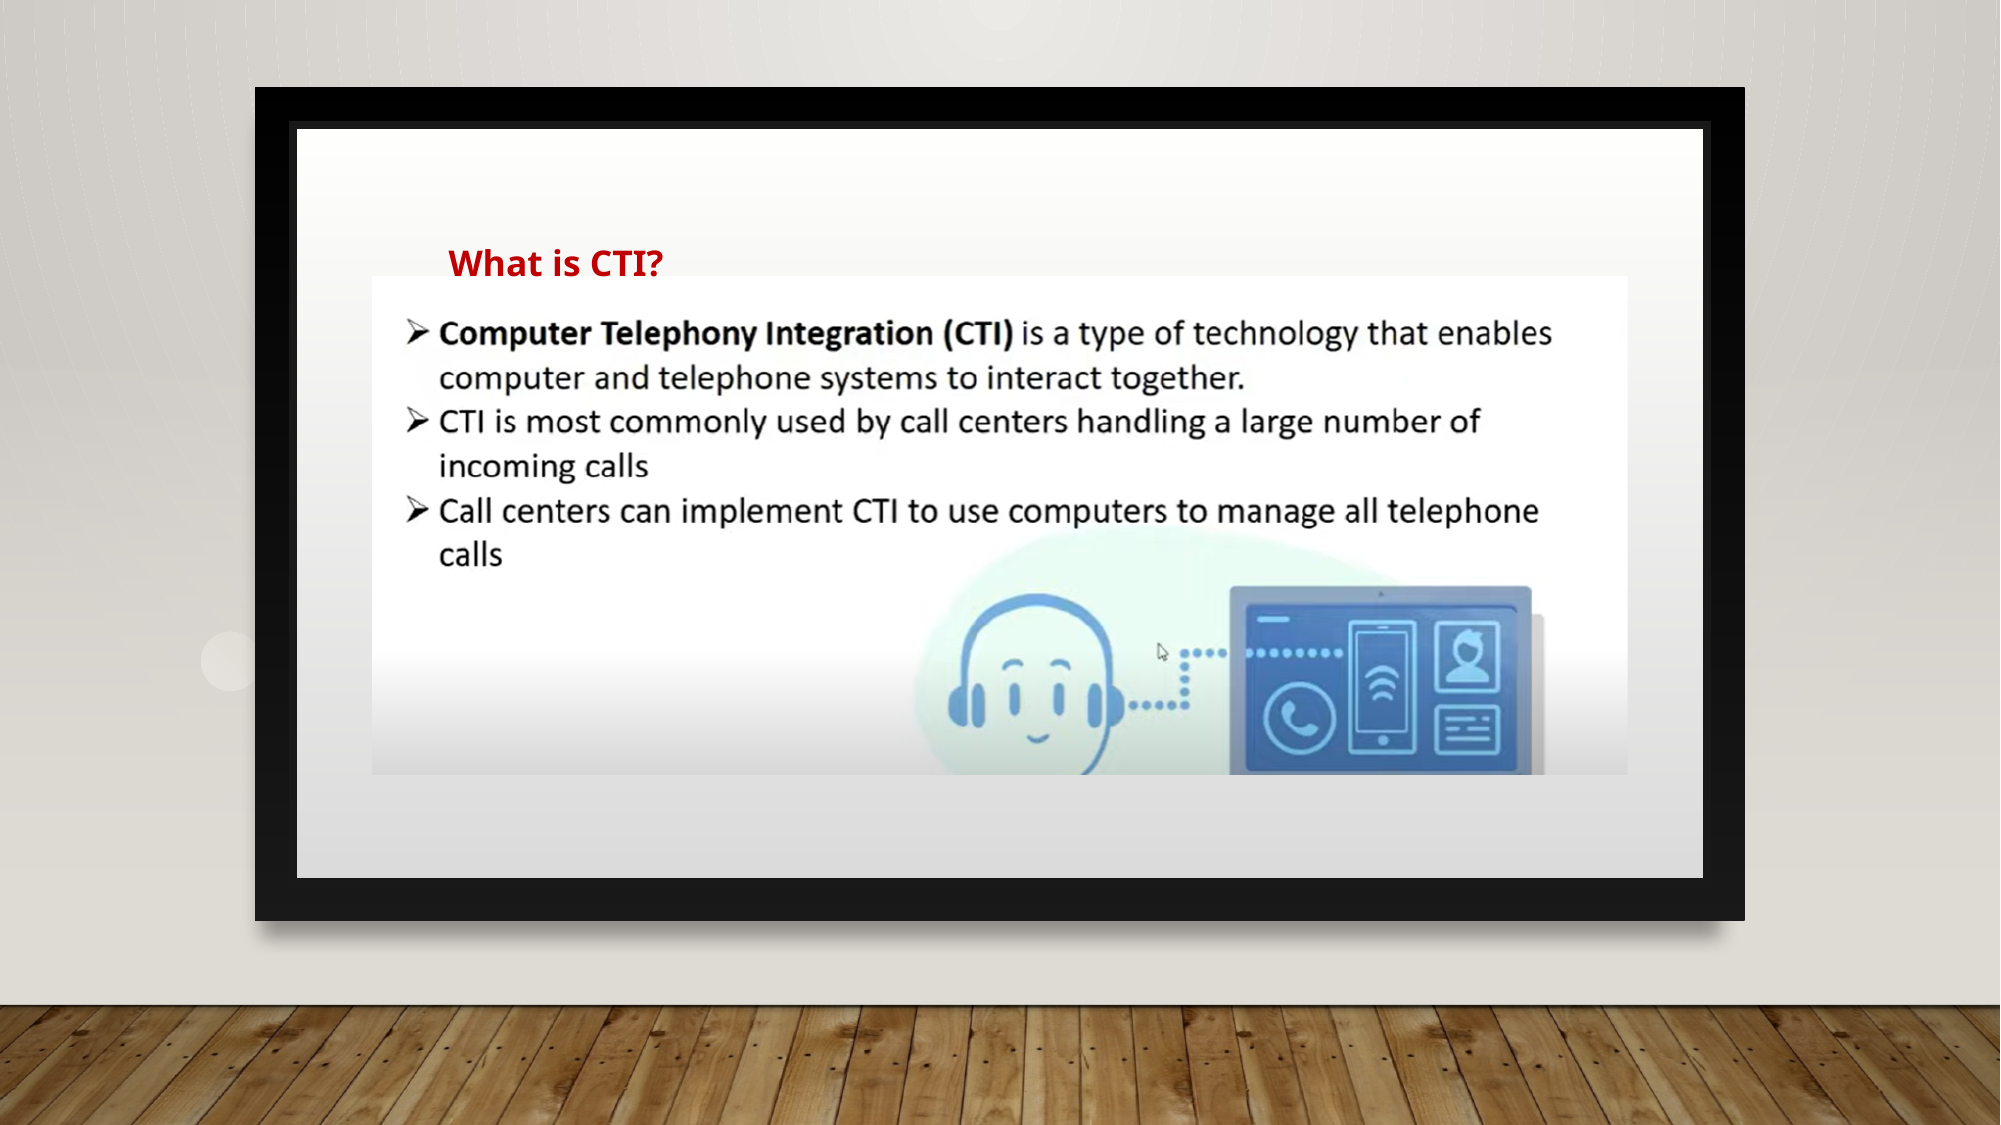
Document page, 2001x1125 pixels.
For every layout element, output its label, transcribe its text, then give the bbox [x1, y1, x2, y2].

text_box [0, 330, 2000, 1004]
text_box What is CTI? [433, 233, 777, 276]
text_box [292, 124, 1708, 883]
picture [371, 276, 1628, 775]
picture [0, 1006, 2000, 1125]
text_box [254, 87, 1745, 921]
